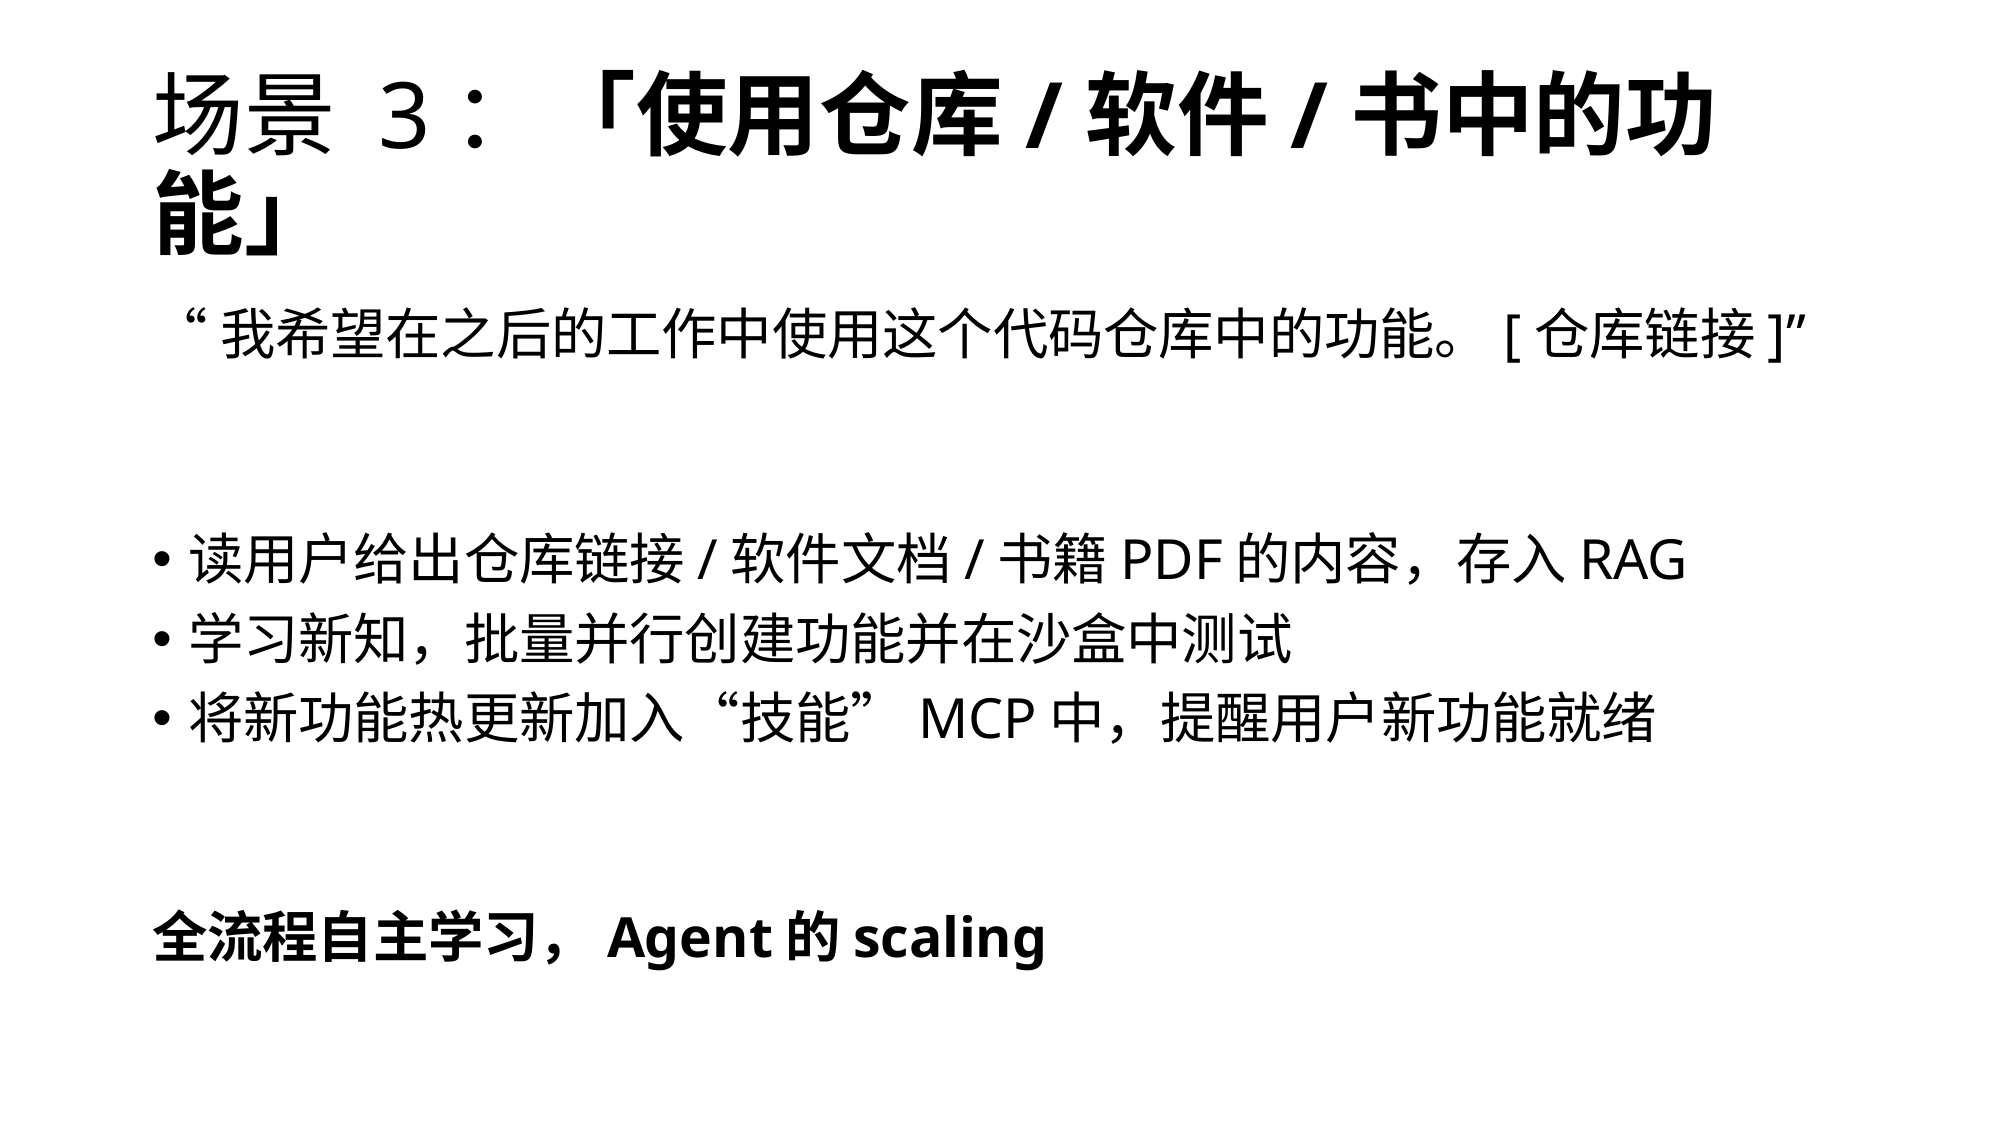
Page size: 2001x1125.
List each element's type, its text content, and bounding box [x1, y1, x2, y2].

title 场景 3：「使用仓库/软件/书中的功能」 [137, 59, 1863, 278]
list “我希望在之后的工作中使用这个代码仓库中的功能。[仓库链接]” 读用户给出仓库链接/软件文档/书籍PDF的内容，存入RAG 学习新知，批量并行创建功能并在沙盒中测试 将新功能热更新加入“技能”MCP中，提醒用户新功能就绪 全流程自主学习，Agent的scaling [137, 299, 1863, 1014]
